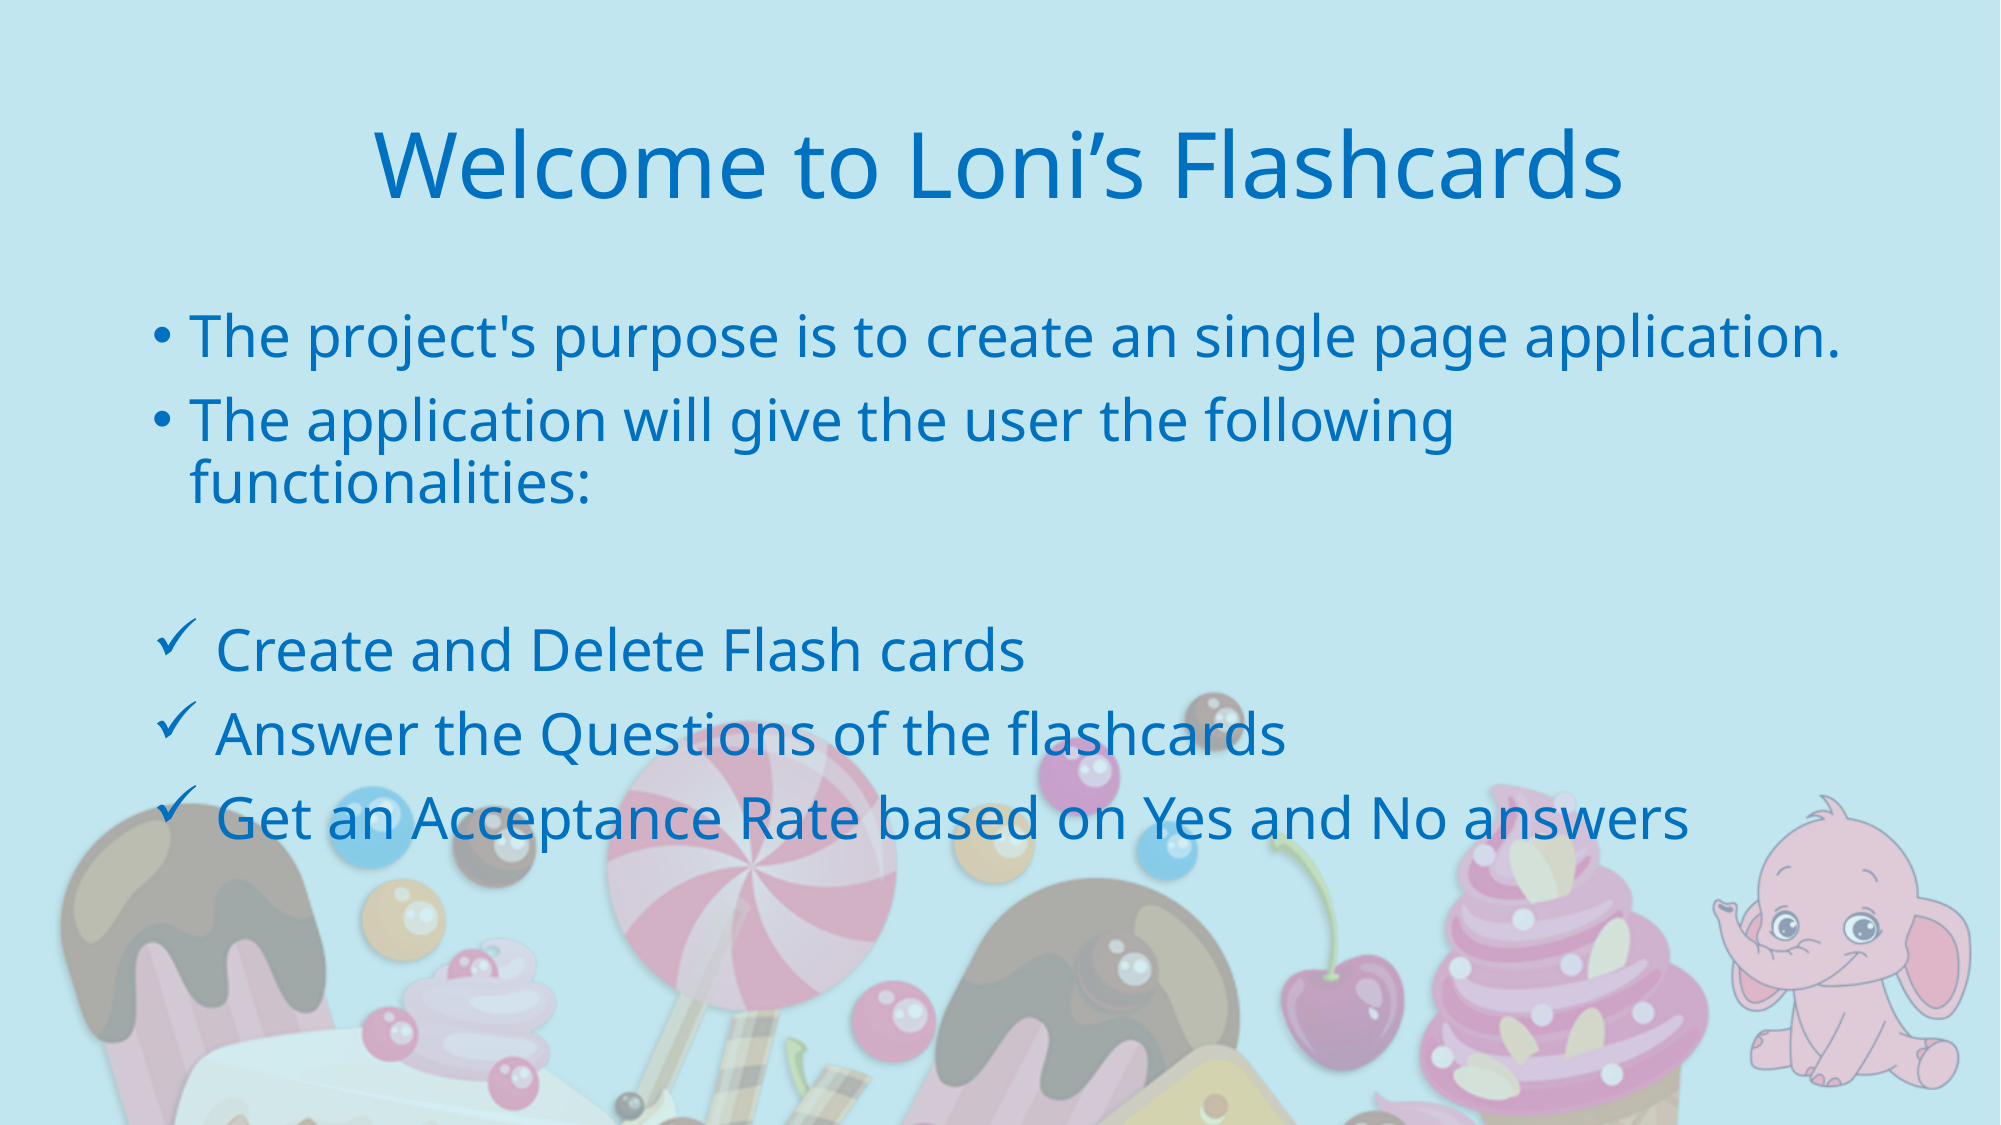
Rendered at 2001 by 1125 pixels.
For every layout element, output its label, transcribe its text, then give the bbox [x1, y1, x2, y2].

list The project's purpose is to create an single page application. The application will give the user the following functionalities: Create and Delete Flash cards Answer the Questions of the flashcards Get an Acceptance Rate based on Yes and No answers [137, 299, 1863, 1014]
picture [0, 0, 2001, 1125]
title Welcome to Loni’s Flashcards [137, 59, 1863, 278]
